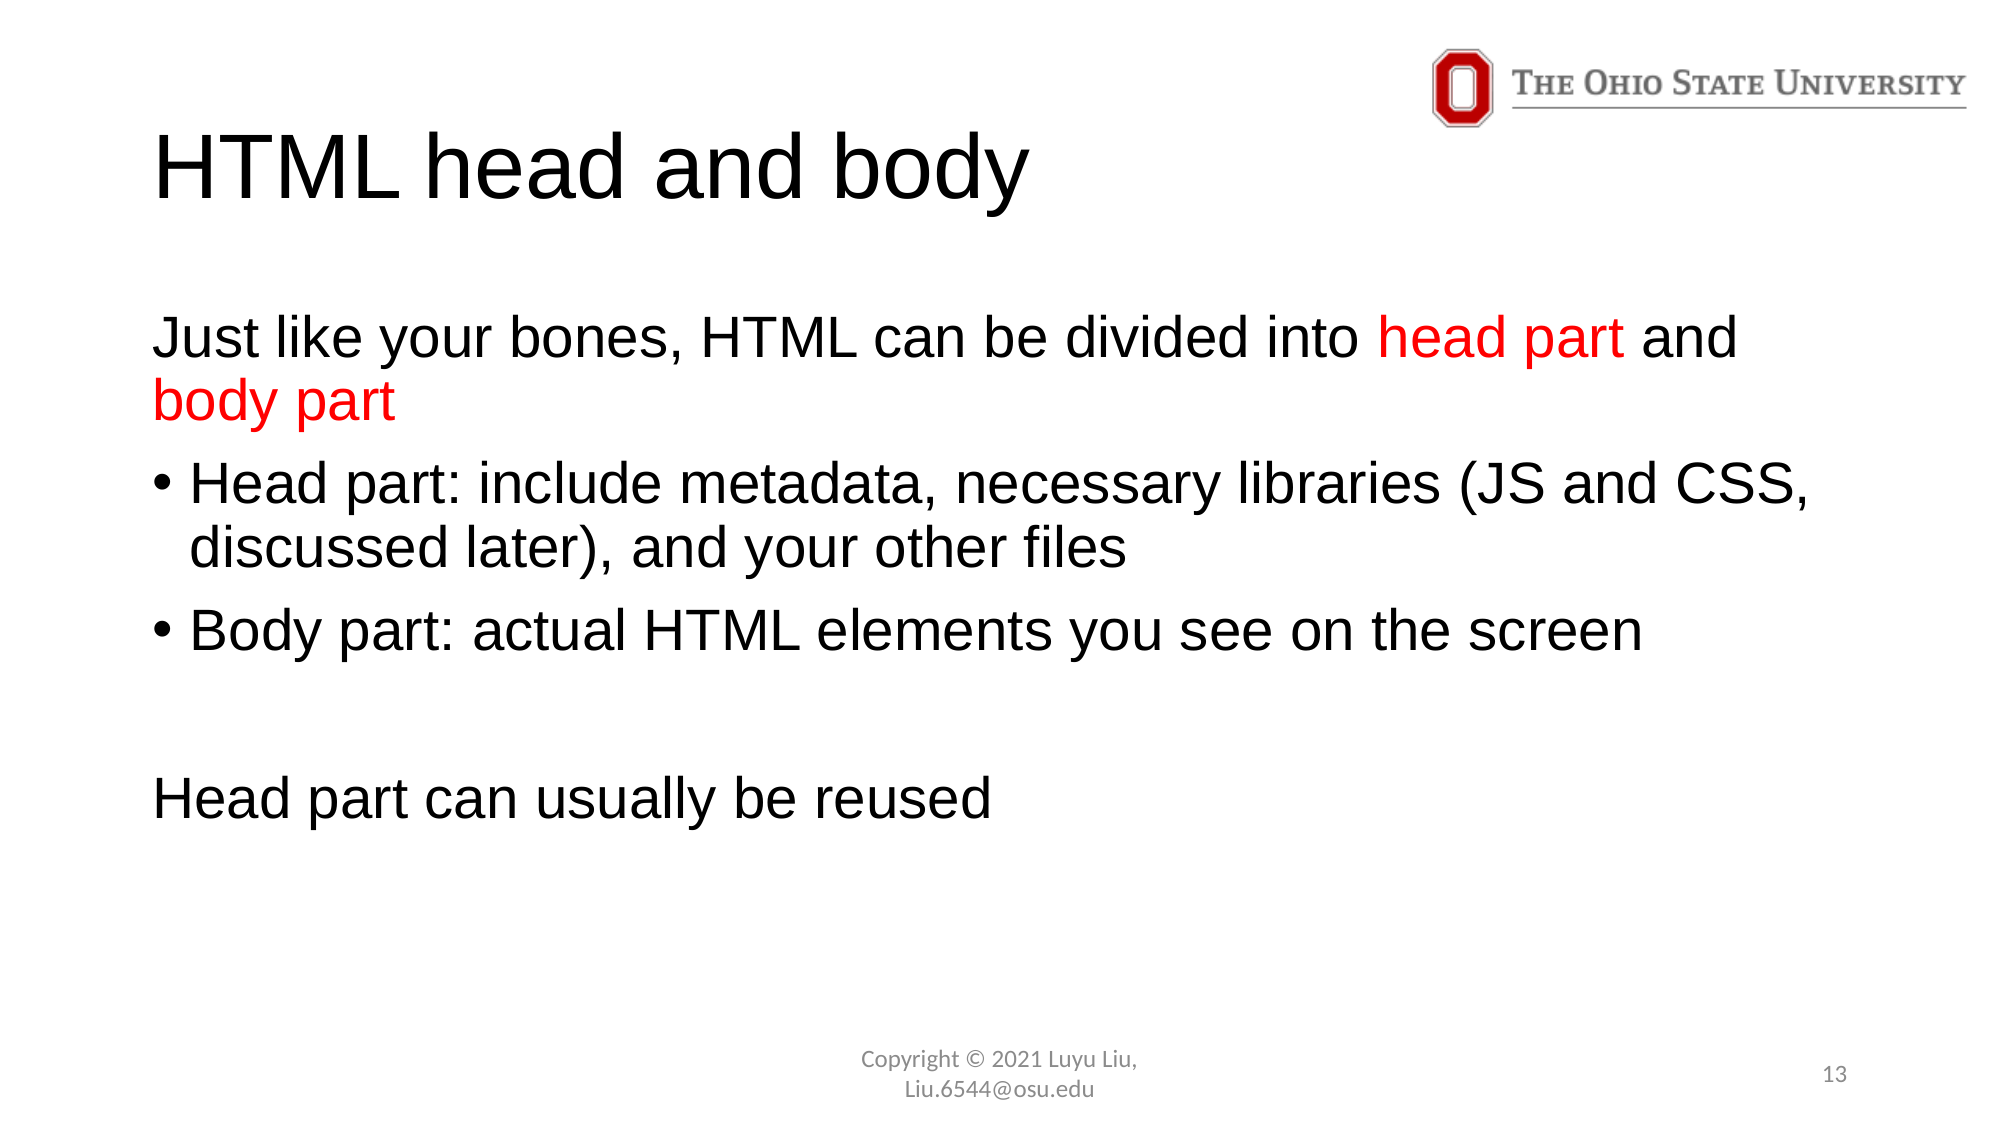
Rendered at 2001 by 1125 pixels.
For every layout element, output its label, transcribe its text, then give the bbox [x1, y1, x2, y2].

picture [1431, 0, 1970, 178]
title HTML head and body [137, 59, 1863, 278]
slide_number 13 [1412, 1042, 1863, 1103]
footer Copyright © 2021 Luyu Liu, Liu.6544@osu.edu [662, 1042, 1338, 1103]
list Just like your bones, HTML can be divided into head part and body part Head part: include metadata, necessary libraries (JS and CSS, discussed later), and your other files Body part: actual HTML elements you see on the screen Head part can usually be reused [137, 299, 1863, 1014]
